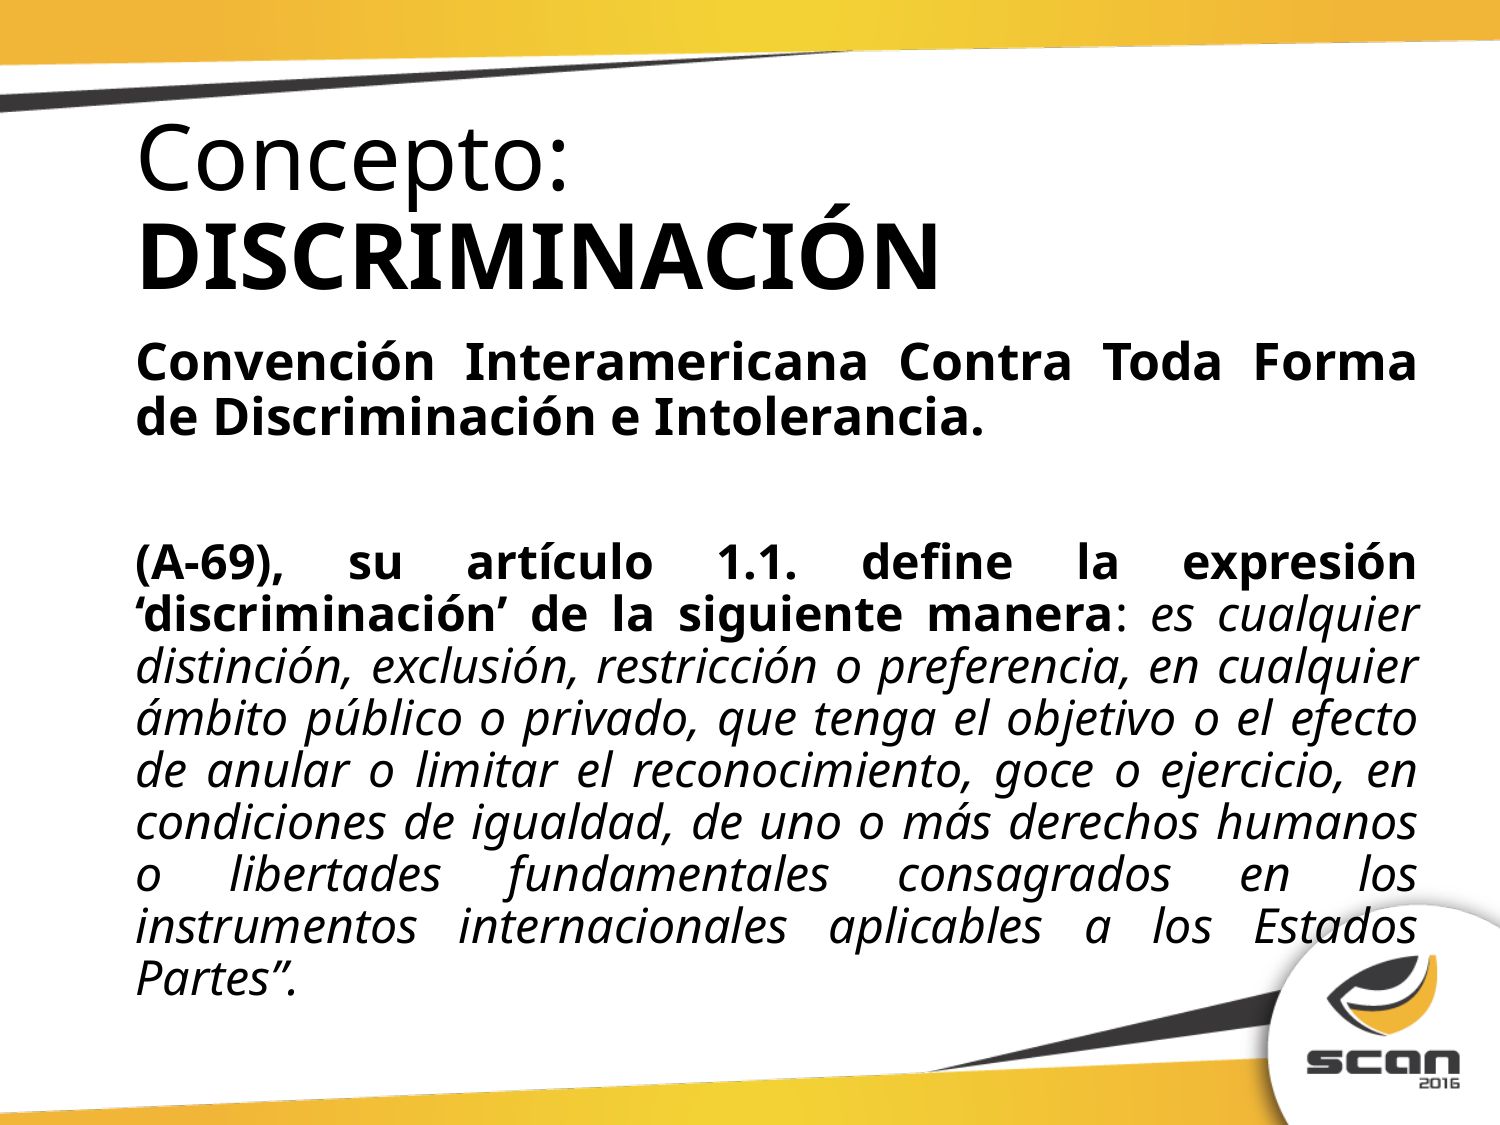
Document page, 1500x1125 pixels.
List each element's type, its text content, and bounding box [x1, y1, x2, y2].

title Concepto: DISCRIMINACIÓN [120, 101, 1415, 319]
list Convención Interamericana Contra Toda Forma de Discriminación e Intolerancia. (A-69), su artículo 1.1. define la expresión ‘discriminación’ de la siguiente manera: es cualquier distinción, exclusión, restricción o preferencia, en cualquier ámbito público o privado, que tenga el objetivo o el efecto de anular o limitar el reconocimiento, goce o ejercicio, en condiciones de igualdad, de uno o más derechos humanos o libertades fundamentales consagrados en los instrumentos internacionales aplicables a los Estados Partes”. [120, 327, 1435, 1018]
picture [0, 0, 1500, 1125]
